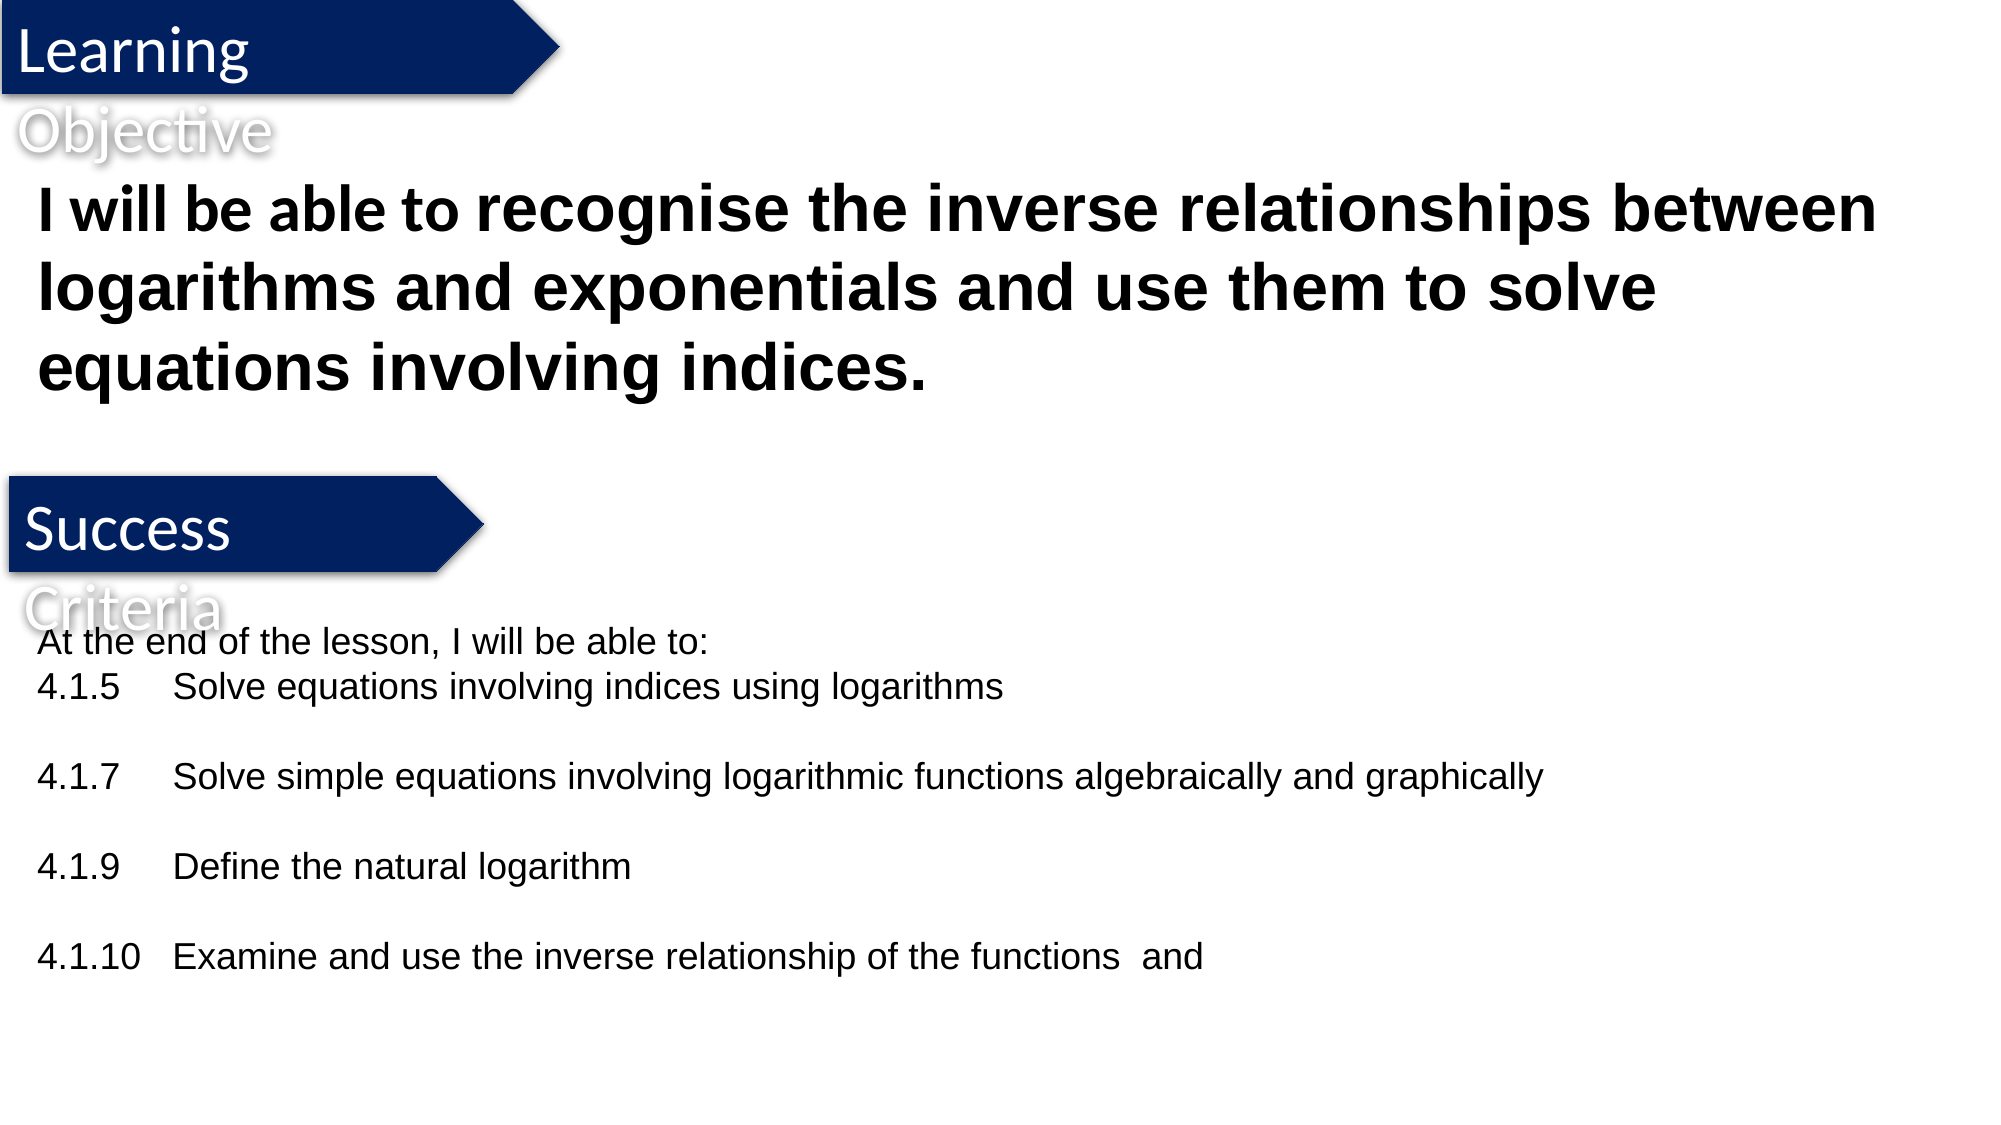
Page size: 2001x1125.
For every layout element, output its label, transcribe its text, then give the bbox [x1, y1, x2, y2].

text_box I will be able to recognise the inverse relationships between logarithms and exponentials and use them to solve equations involving indices. [22, 156, 1938, 412]
text_box Success Criteria [9, 476, 484, 572]
text_box Learning Objective [2, 0, 560, 94]
